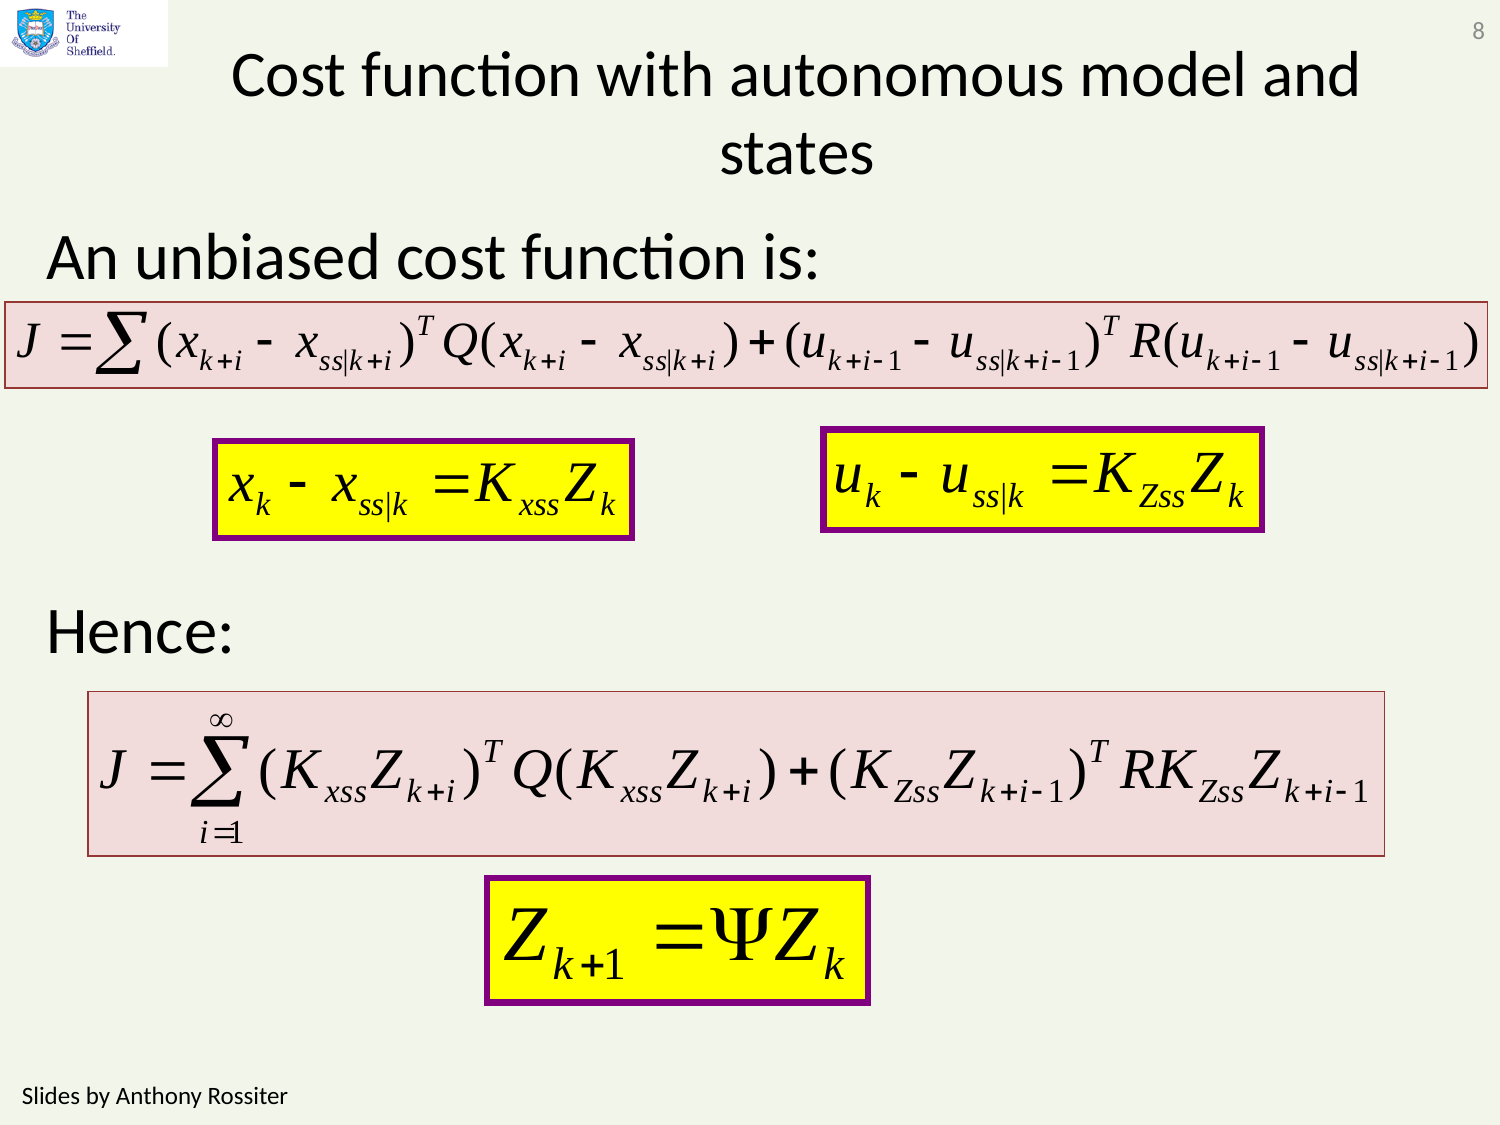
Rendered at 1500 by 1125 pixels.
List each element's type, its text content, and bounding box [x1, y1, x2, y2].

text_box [489, 881, 866, 1000]
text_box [826, 432, 1260, 528]
list An unbiased cost function is: Hence: [31, 395, 1461, 1125]
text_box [218, 444, 629, 536]
list An unbiased cost function is: Hence: [31, 205, 1461, 301]
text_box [88, 692, 1384, 856]
title Cost function with autonomous model and states [135, 23, 1459, 197]
footer Slides by Anthony Rossiter [0, 1065, 317, 1125]
picture [0, 0, 168, 67]
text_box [5, 302, 1487, 388]
slide_number 8 [1335, 0, 1500, 60]
